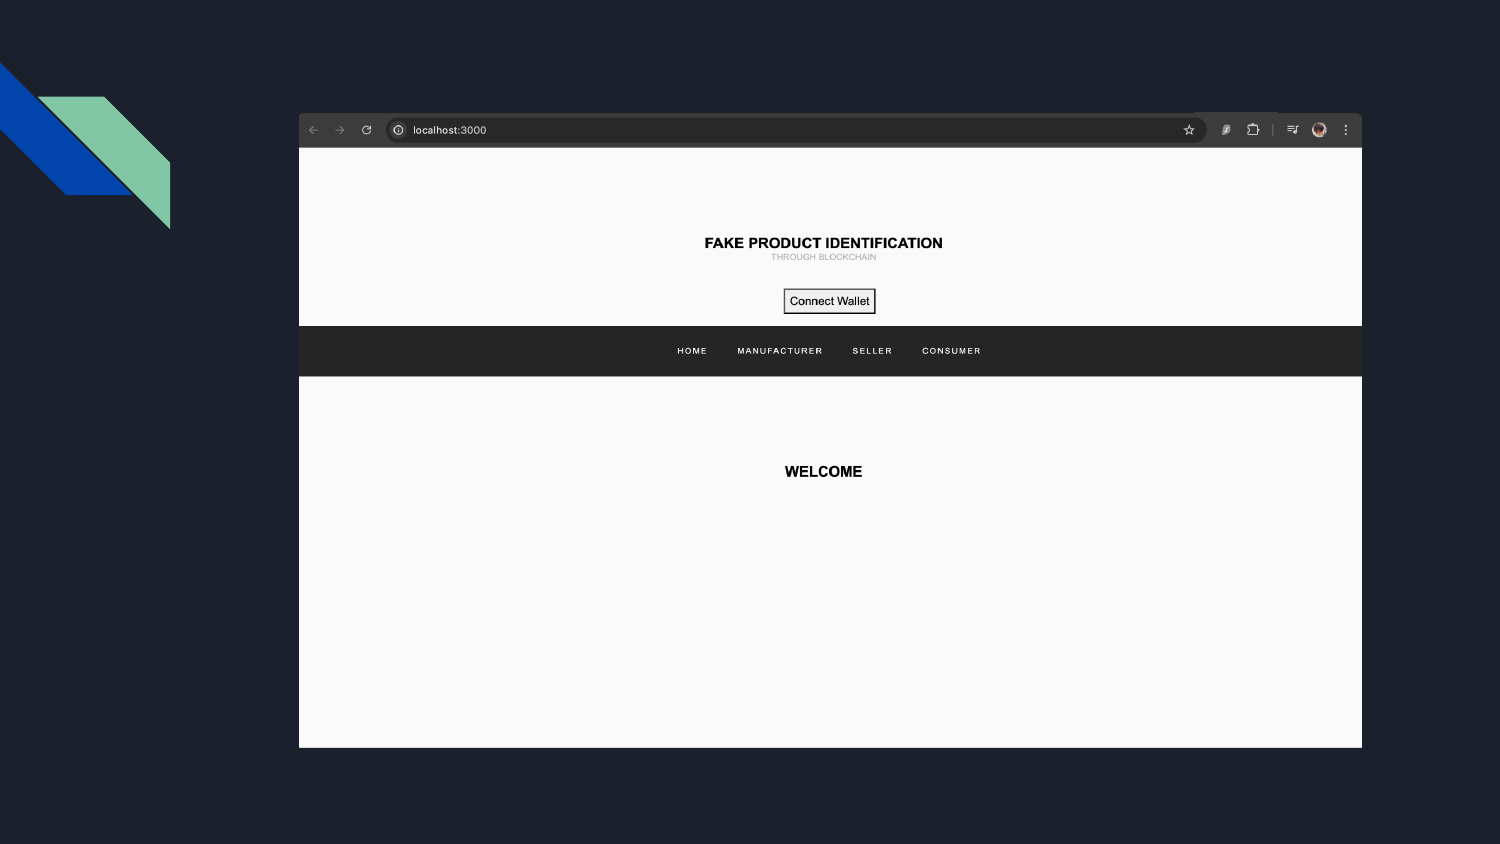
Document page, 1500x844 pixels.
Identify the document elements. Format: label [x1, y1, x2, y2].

picture [299, 112, 1362, 749]
